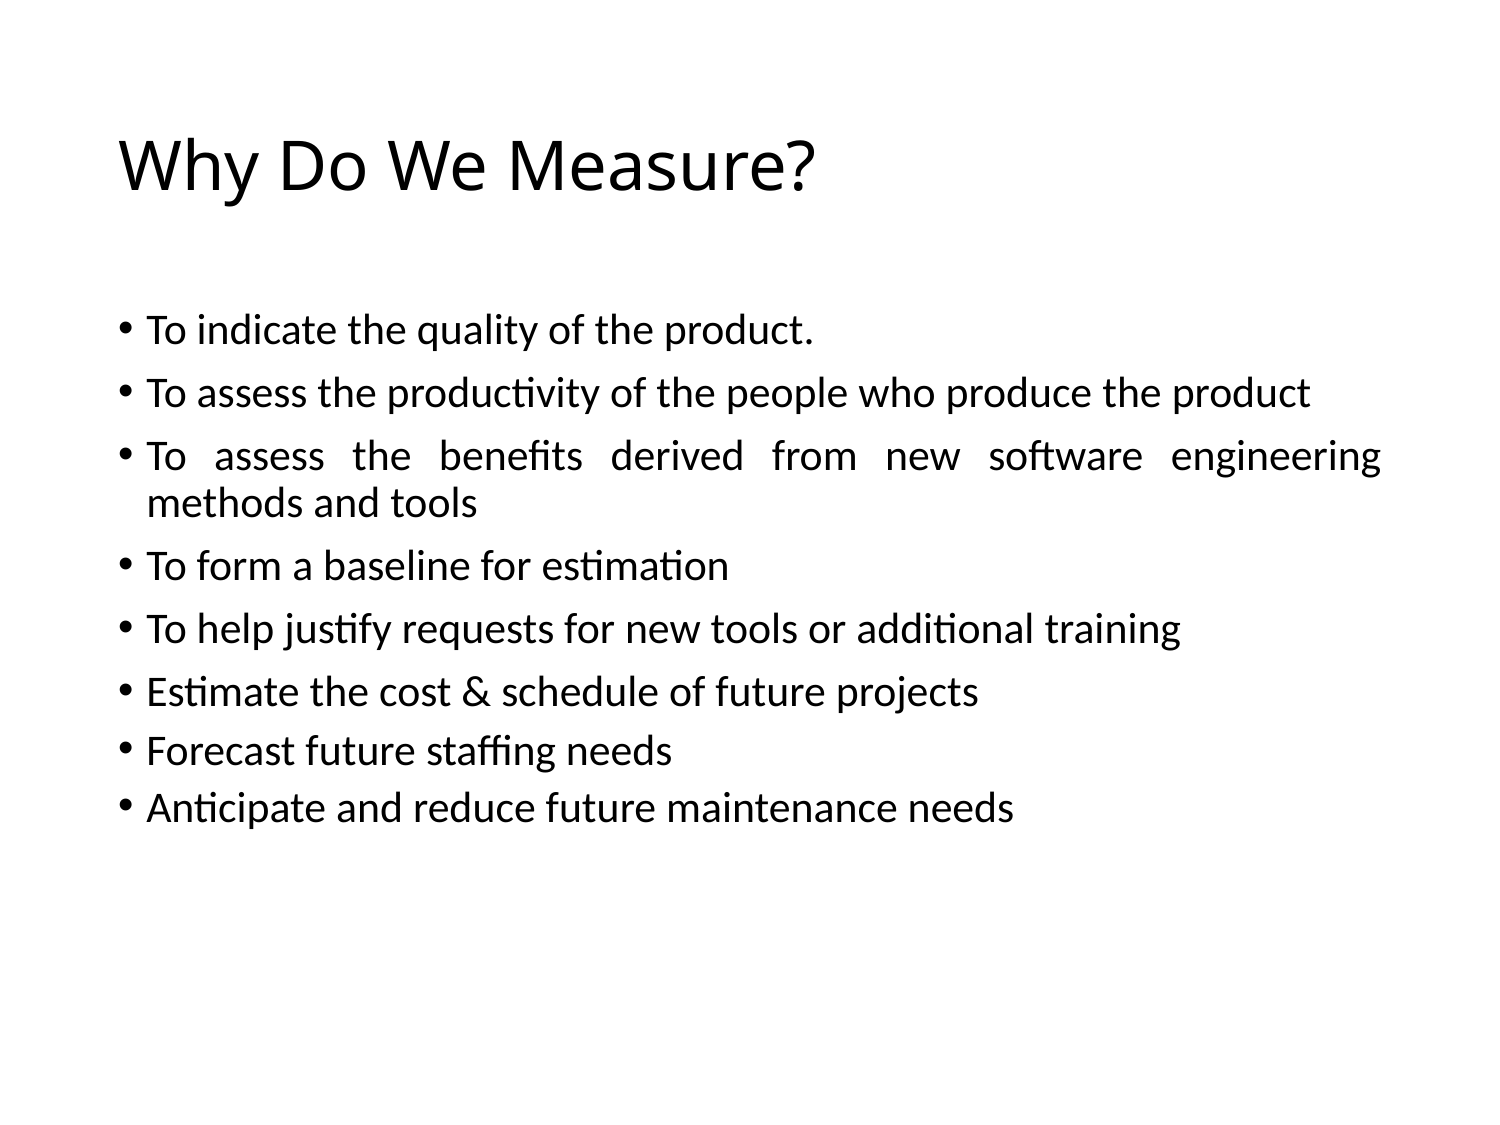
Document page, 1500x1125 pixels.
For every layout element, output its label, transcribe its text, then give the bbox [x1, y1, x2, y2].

list To indicate the quality of the product. To assess the productivity of the people who produce the product To assess the benefits derived from new software engineering methods and tools To form a baseline for estimation To help justify requests for new tools or additional training Estimate the cost & schedule of future projects Forecast future staffing needs Anticipate and reduce future maintenance needs [103, 299, 1397, 1014]
title Why Do We Measure? [103, 59, 1397, 278]
